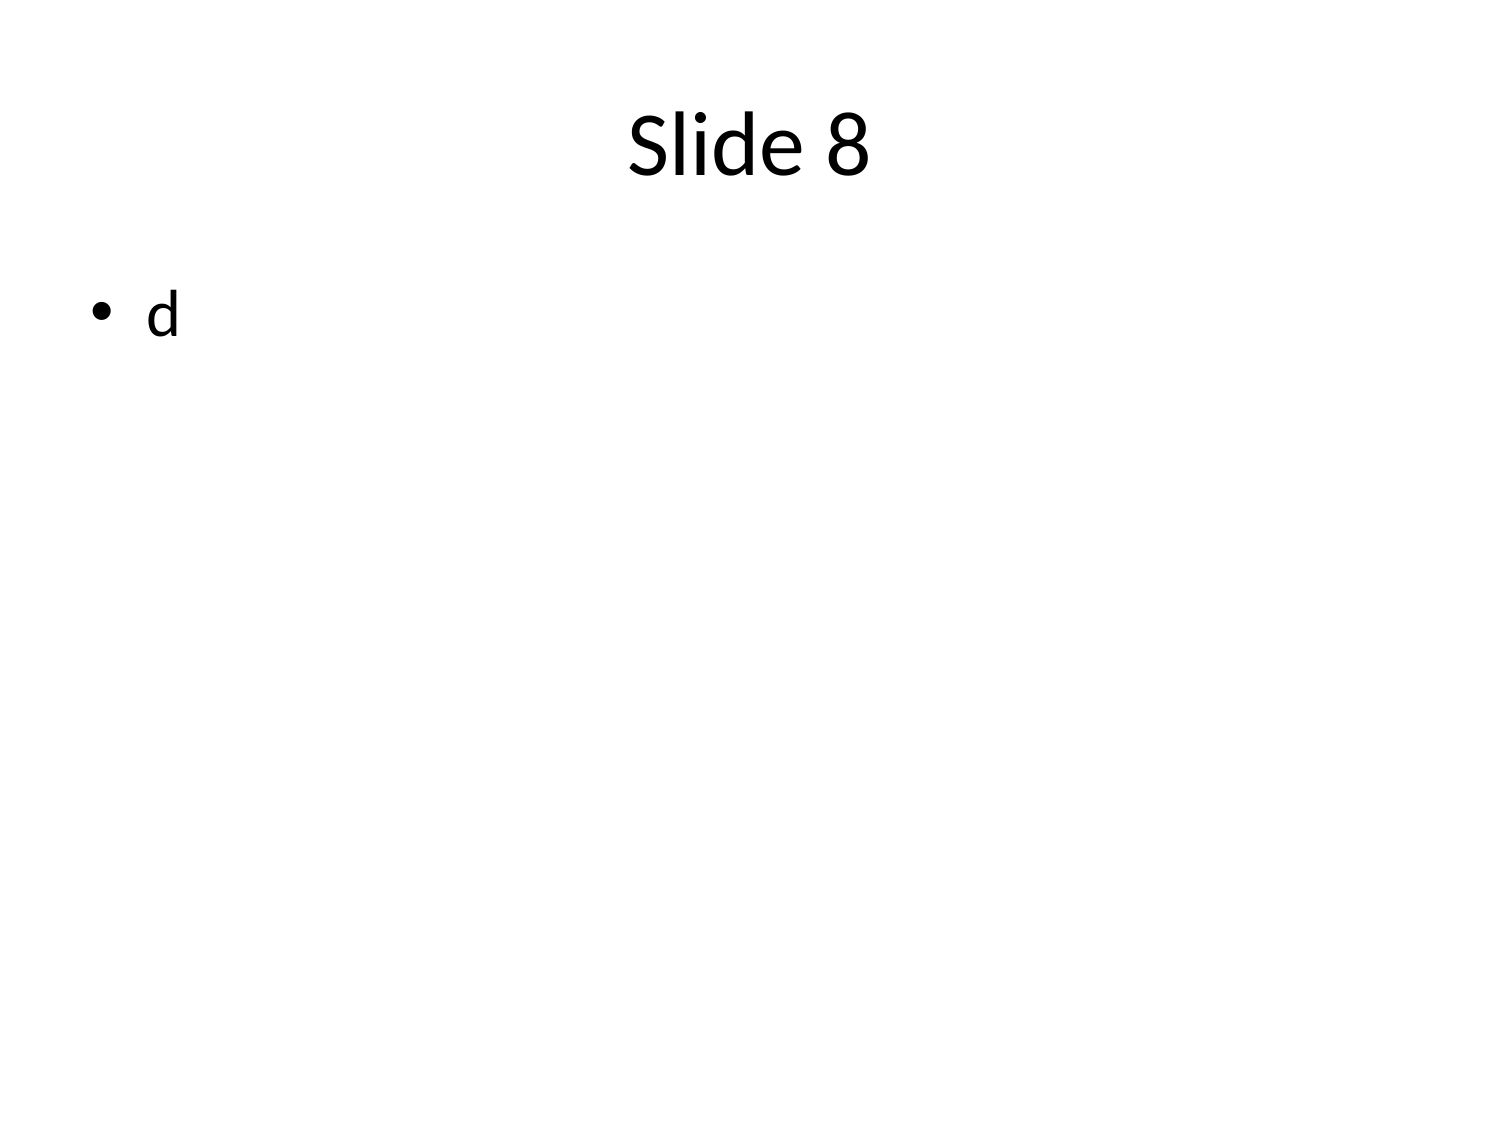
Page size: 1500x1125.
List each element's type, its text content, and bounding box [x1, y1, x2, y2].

list d [75, 262, 1425, 1005]
title Slide 8 [75, 45, 1425, 233]
